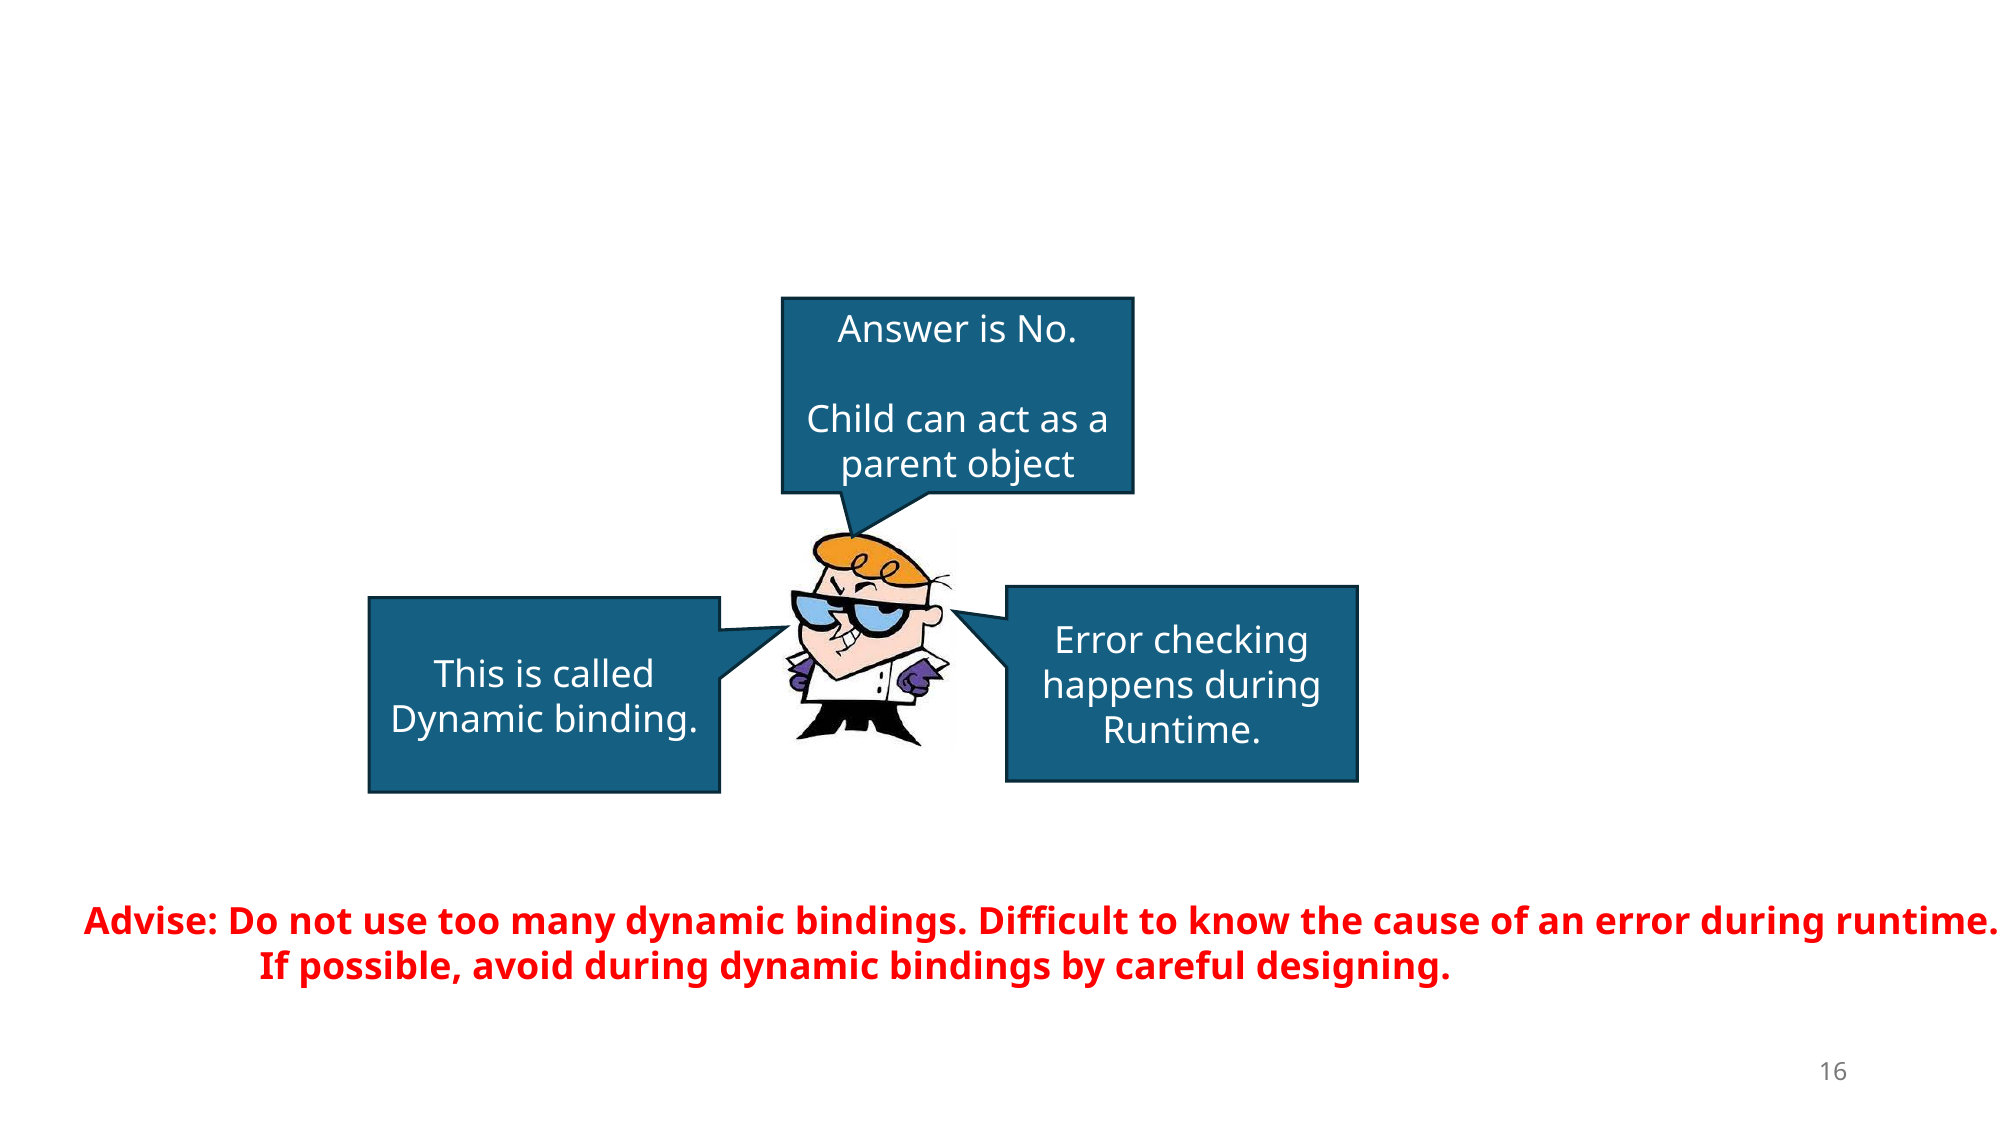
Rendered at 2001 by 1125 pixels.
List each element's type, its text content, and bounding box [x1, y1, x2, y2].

picture [781, 528, 957, 748]
text_box Advise: Do not use too many dynamic bindings. Difficult to know the cause of an error during runtime. If possible, avoid during dynamic bindings by careful designing. [69, 889, 2000, 995]
text_box Answer is No. Child can act as a parent object [780, 296, 1135, 528]
slide_number 16 [1412, 1042, 1863, 1103]
text_box This is called Dynamic binding. [367, 596, 781, 794]
text_box Error checking happens during Runtime. [957, 584, 1359, 783]
